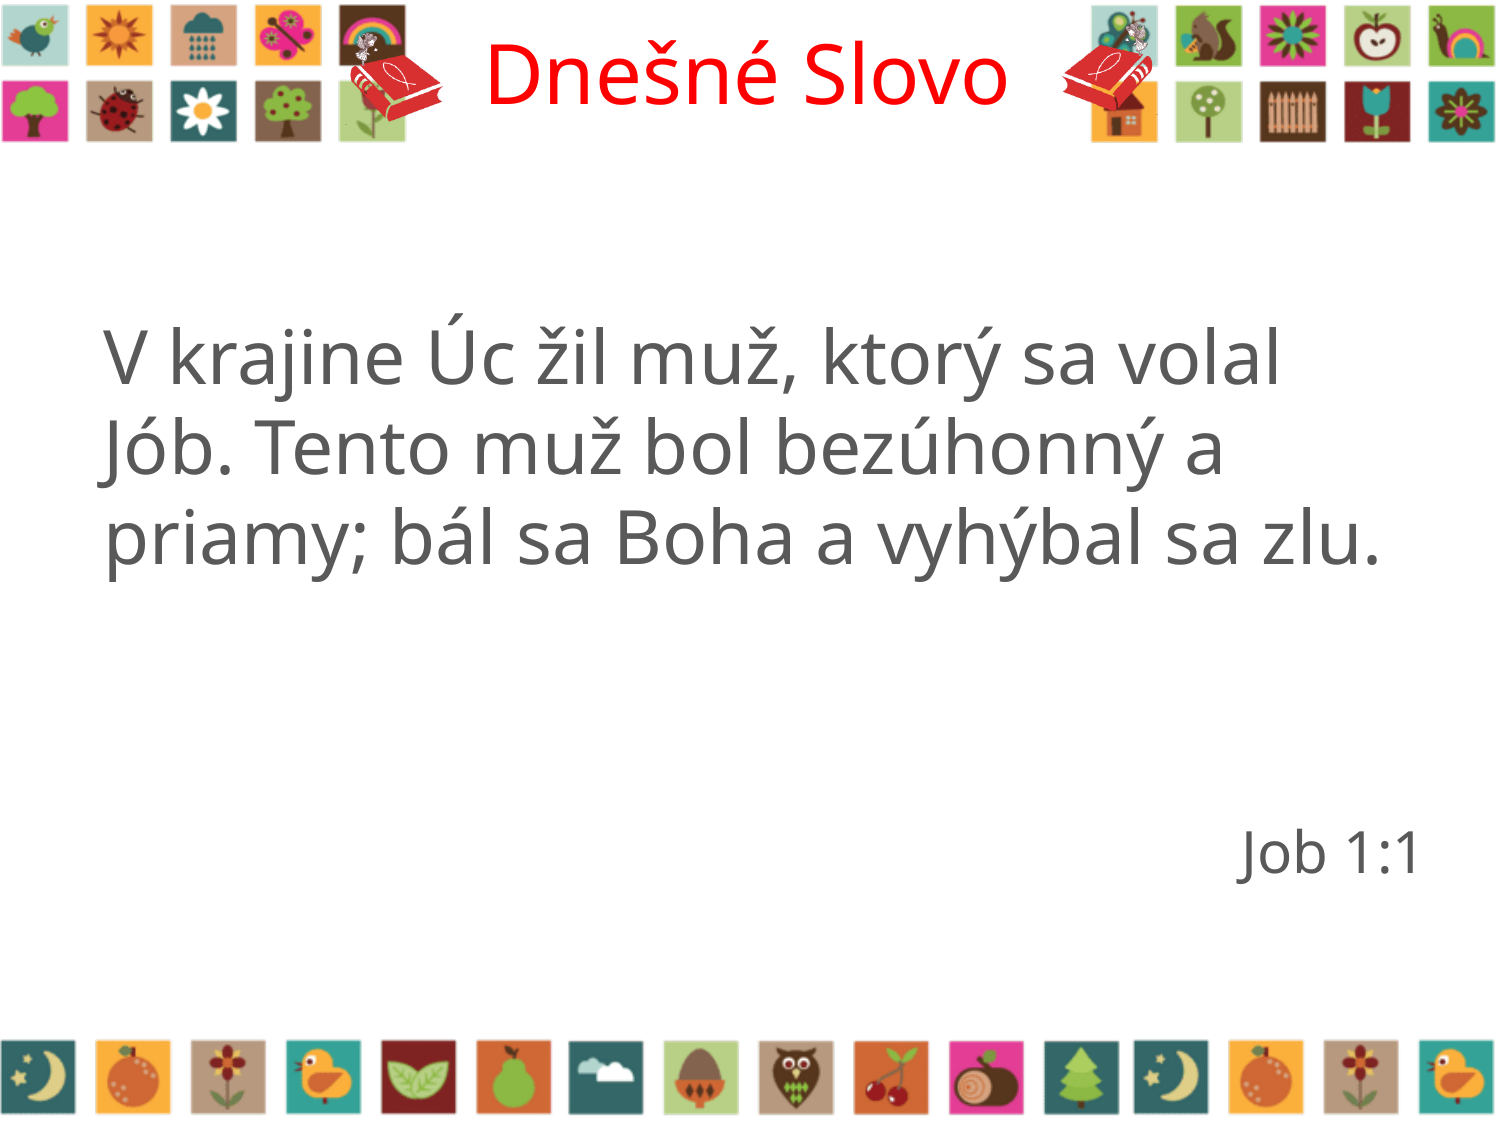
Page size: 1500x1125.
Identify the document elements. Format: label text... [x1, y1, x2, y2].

picture [0, 3, 475, 150]
text_box Dnešné Slovo [425, 13, 1078, 129]
text_box V krajine Úc žil muž, ktorý sa volal Jób. Tento muž bol bezúhonný a priamy; bál sa Boha a vyhýbal sa zlu. [88, 302, 1436, 588]
text_box Job 1:1 [808, 807, 1441, 893]
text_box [0, 1028, 1500, 1118]
picture [1030, 3, 1500, 150]
